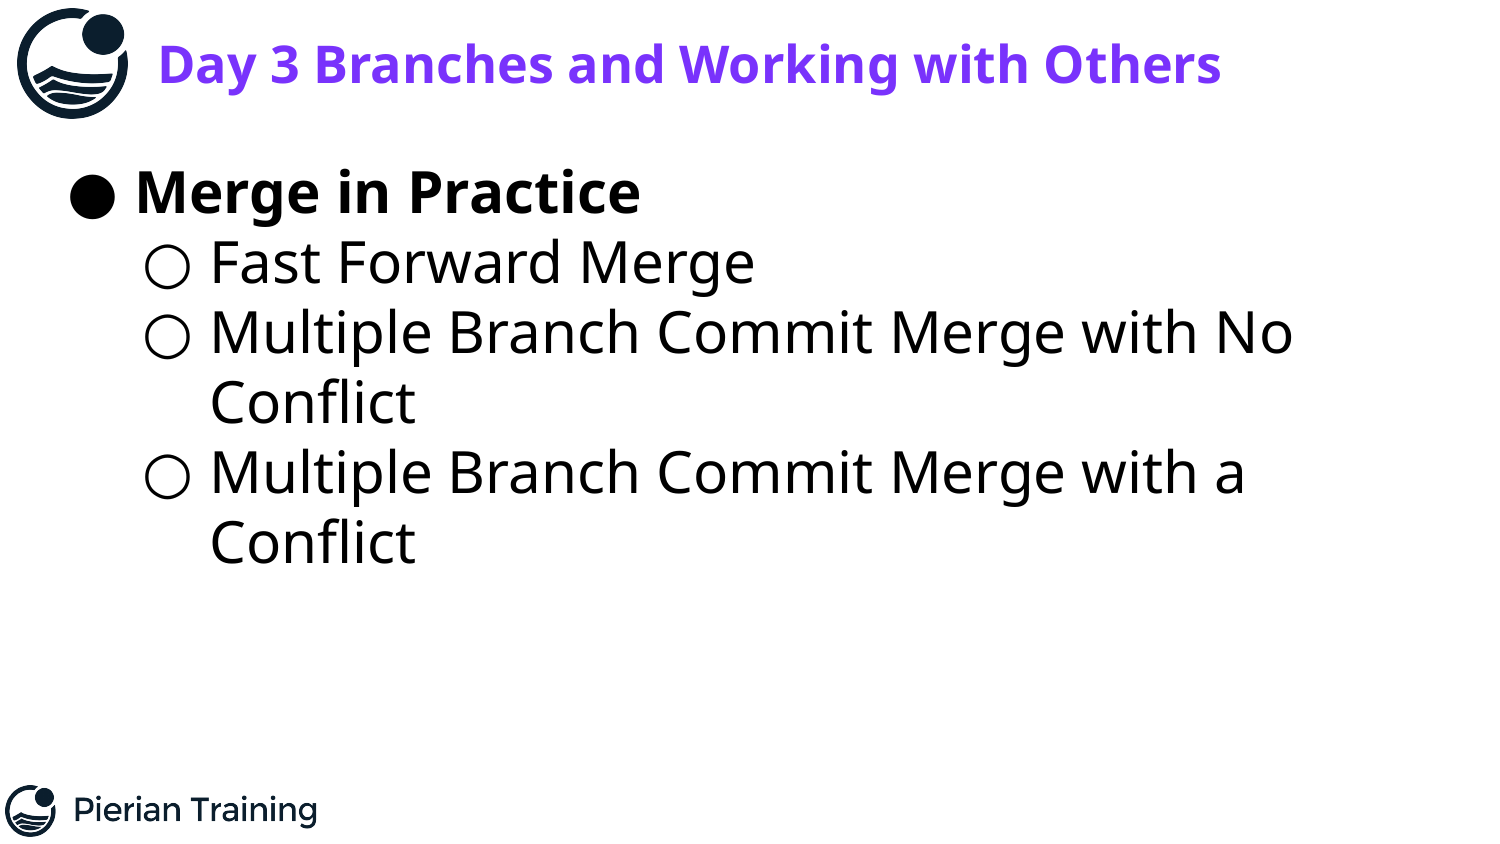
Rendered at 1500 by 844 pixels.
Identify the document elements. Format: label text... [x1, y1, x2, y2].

picture [16, 8, 128, 120]
text_box Merge in Practice Fast Forward Merge Multiple Branch Commit Merge with No Conflict Multiple Branch Commit Merge with a Conflict [44, 140, 1432, 591]
text_box Day 3 Branches and Working with Others [142, 16, 1403, 110]
picture [4, 785, 318, 837]
